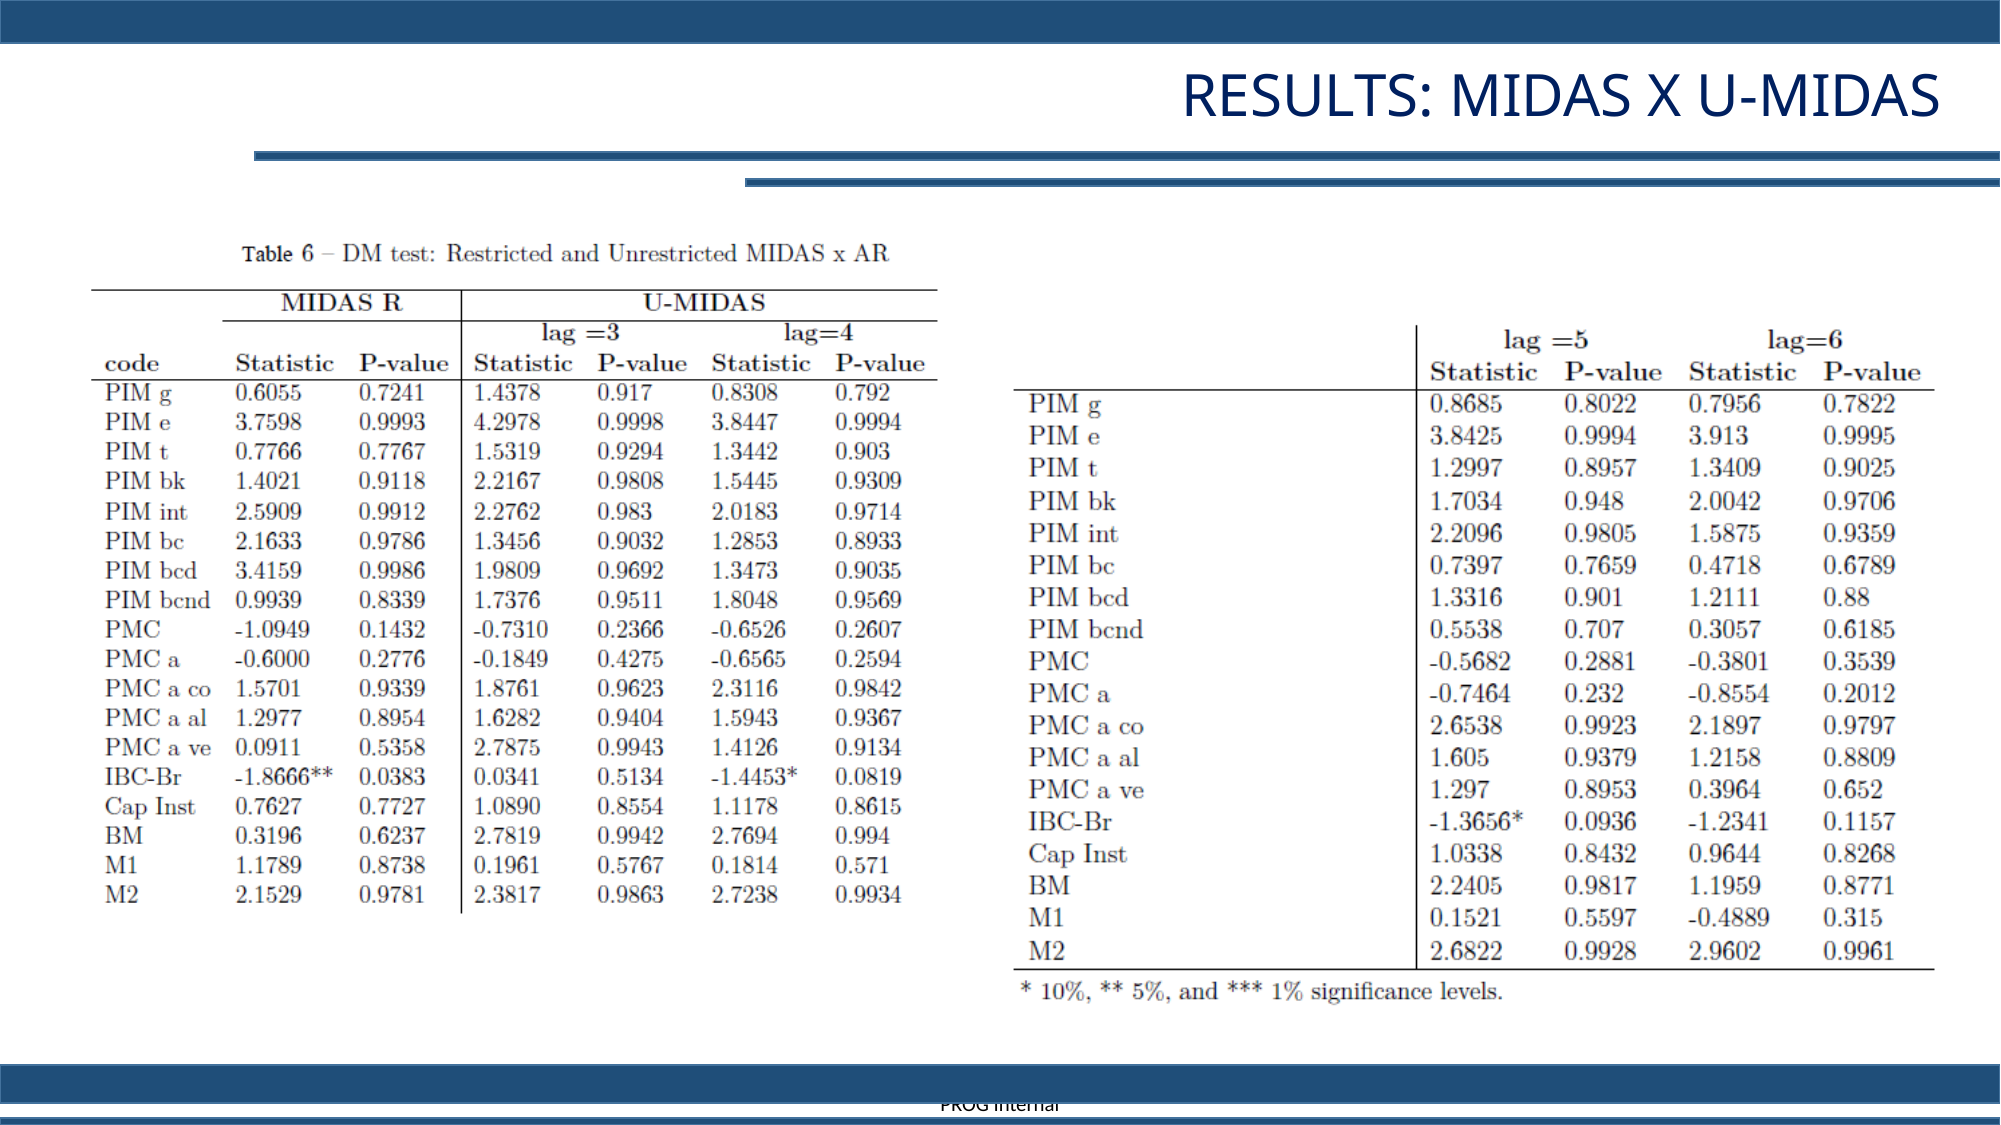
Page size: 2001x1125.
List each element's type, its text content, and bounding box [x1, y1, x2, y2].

picture [992, 321, 1942, 1014]
text_box [0, 0, 2000, 44]
text_box [745, 178, 2000, 187]
text_box [254, 151, 2000, 161]
picture [82, 224, 947, 923]
text_box RESULTS: MIDAS X U-MIDAS [514, 60, 1942, 135]
text_box [0, 1064, 2000, 1104]
text_box [0, 1117, 2000, 1125]
